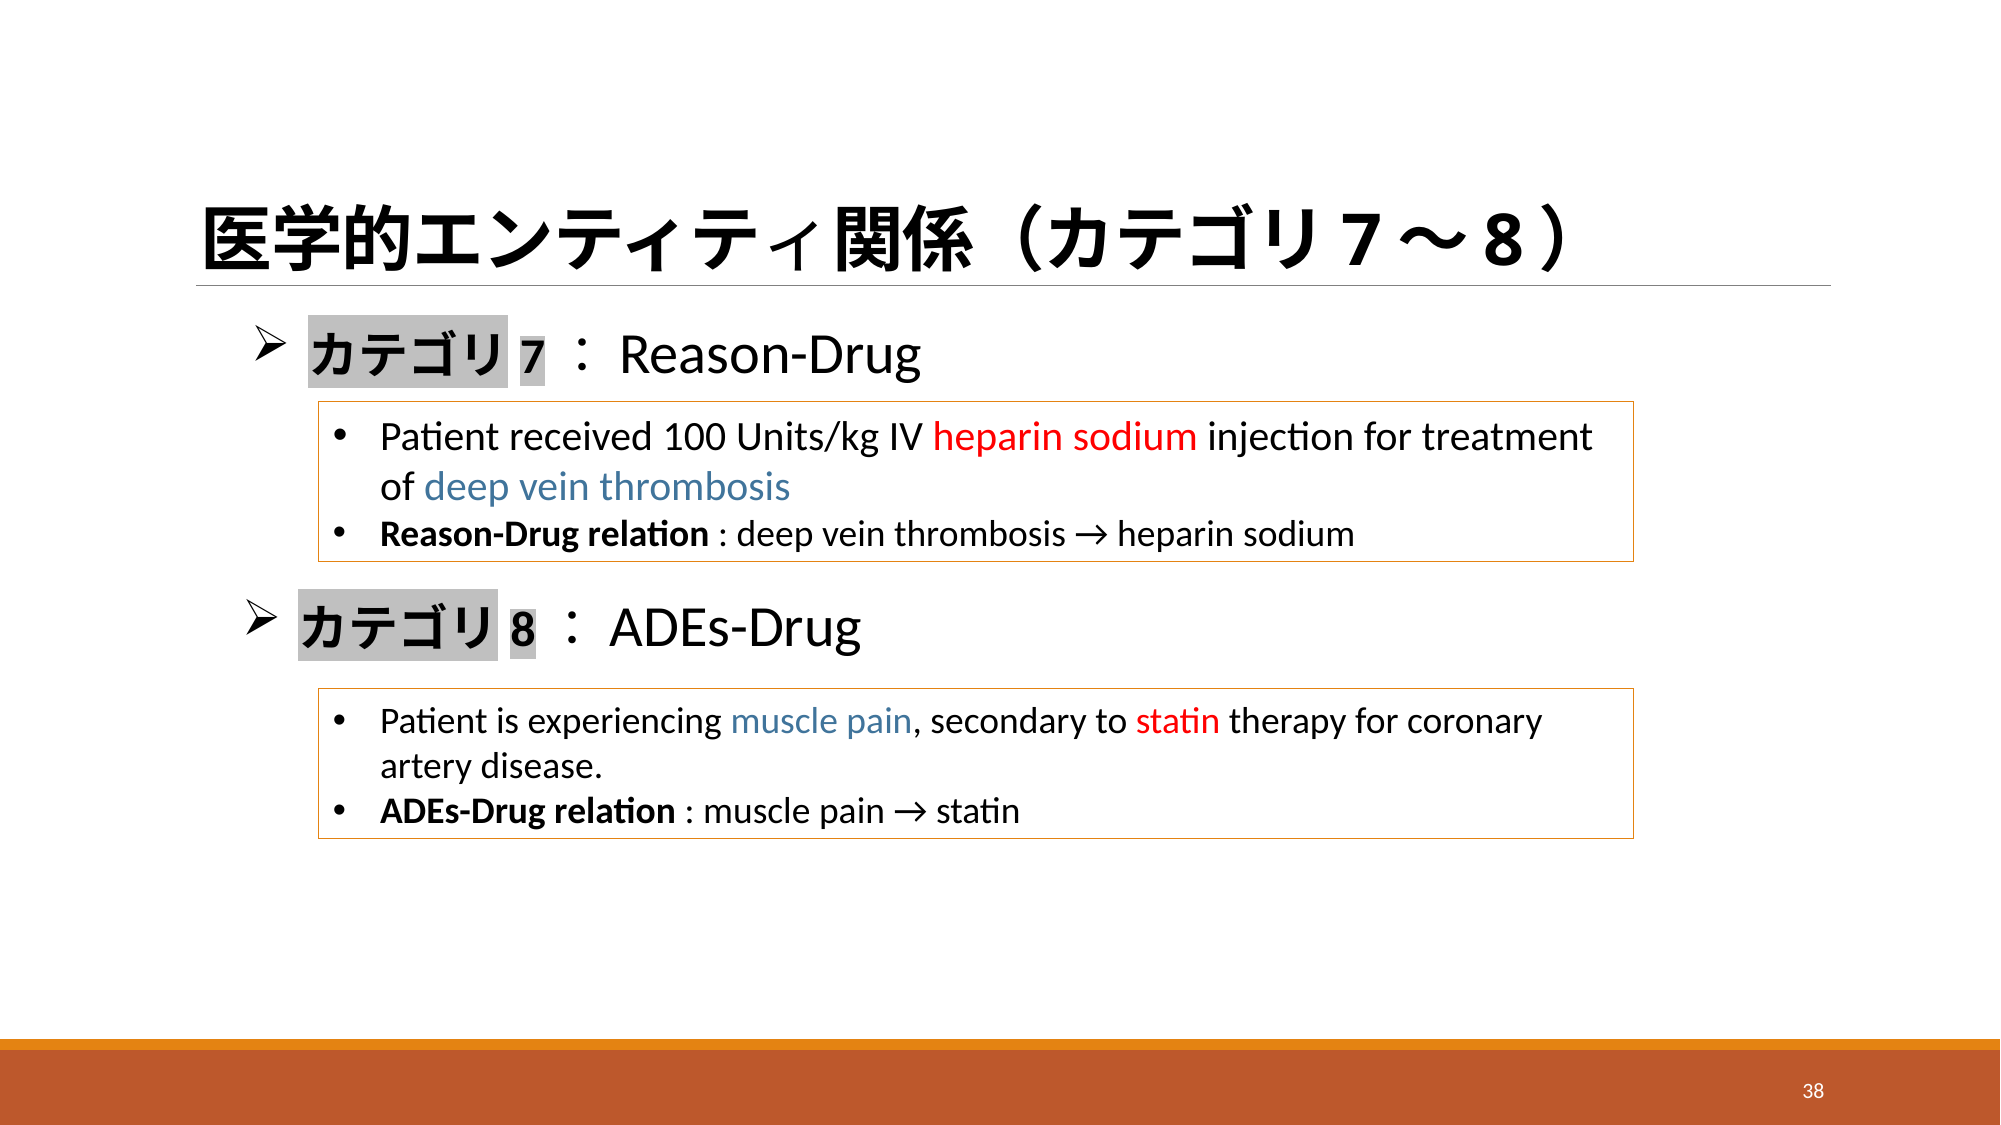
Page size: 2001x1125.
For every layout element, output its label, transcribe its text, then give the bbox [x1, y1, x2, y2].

text_box カテゴリ7：Reason-Drug [161, 307, 1840, 438]
text_box Patient received 100 Units/kg IV heparin sodium injection for treatment of deep vein thrombosis Reason-Drug relation : deep vein thrombosis → heparin sodium [318, 401, 1634, 562]
title 医学的エンティティ関係（カテゴリ7〜8） [185, 126, 1653, 288]
text_box Patient is experiencing muscle pain, secondary to statin therapy for coronary artery disease. ADEs-Drug relation : muscle pain → statin [318, 688, 1634, 839]
text_box カテゴリ8：ADEs-Drug [152, 581, 1830, 667]
slide_number 38 [1624, 1059, 1840, 1120]
